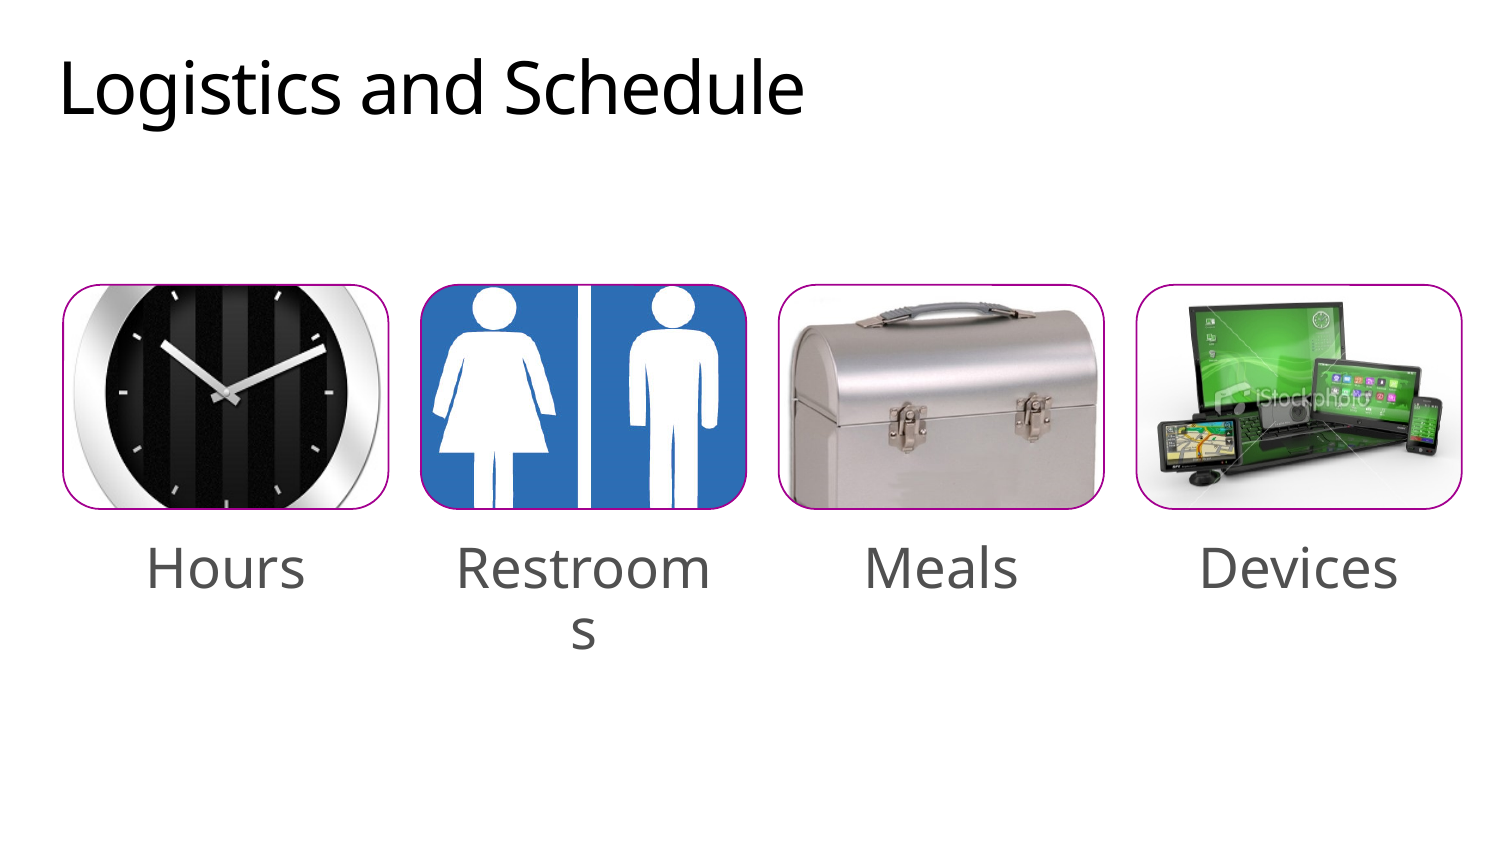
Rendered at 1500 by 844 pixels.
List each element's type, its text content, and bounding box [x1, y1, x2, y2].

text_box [62, 159, 1463, 756]
title Logistics and Schedule [33, 35, 1468, 147]
